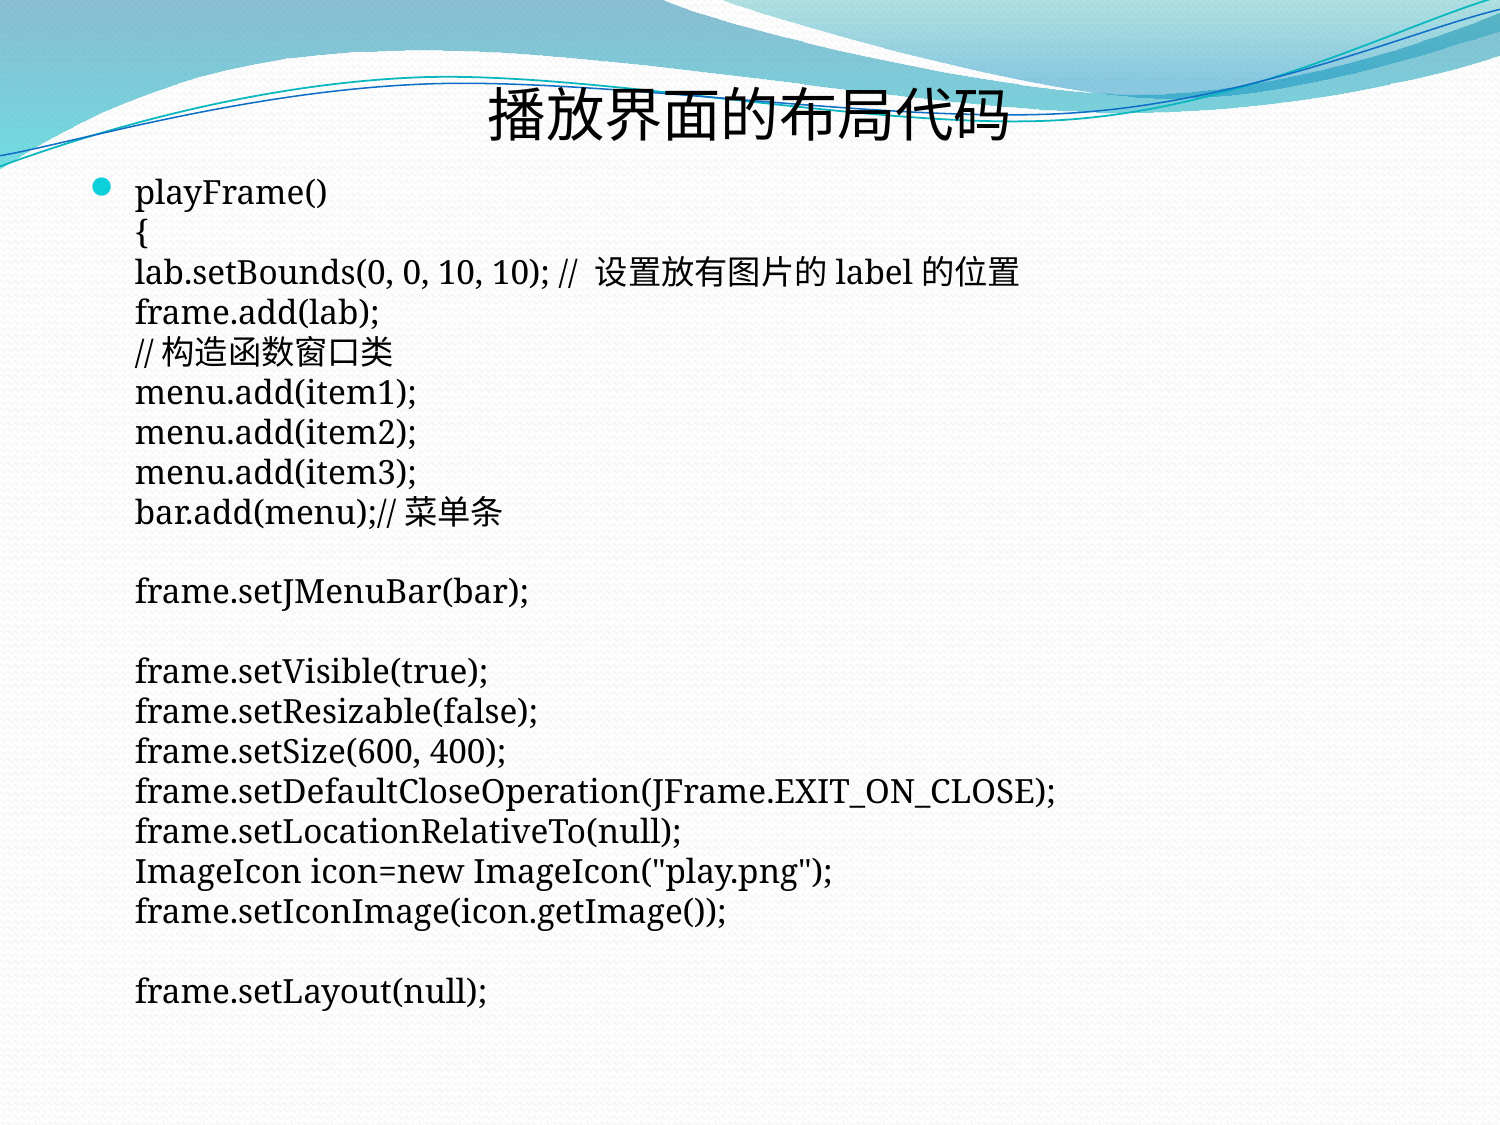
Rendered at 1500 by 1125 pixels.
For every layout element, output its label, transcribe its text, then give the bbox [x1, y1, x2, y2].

list playFrame() { lab.setBounds(0, 0, 10, 10); // 设置放有图片的label的位置 frame.add(lab); //构造函数窗口类 menu.add(item1); menu.add(item2); menu.add(item3); bar.add(menu);//菜单条 frame.setJMenuBar(bar); frame.setVisible(true); frame.setResizable(false); frame.setSize(600, 400); frame.setDefaultCloseOperation(JFrame.EXIT_ON_CLOSE); frame.setLocationRelativeTo(null); ImageIcon icon=new ImageIcon("play.png"); frame.setIconImage(icon.getImage()); frame.setLayout(null); [75, 164, 1425, 1020]
text_box 播放界面的布局代码 [374, 70, 1125, 201]
